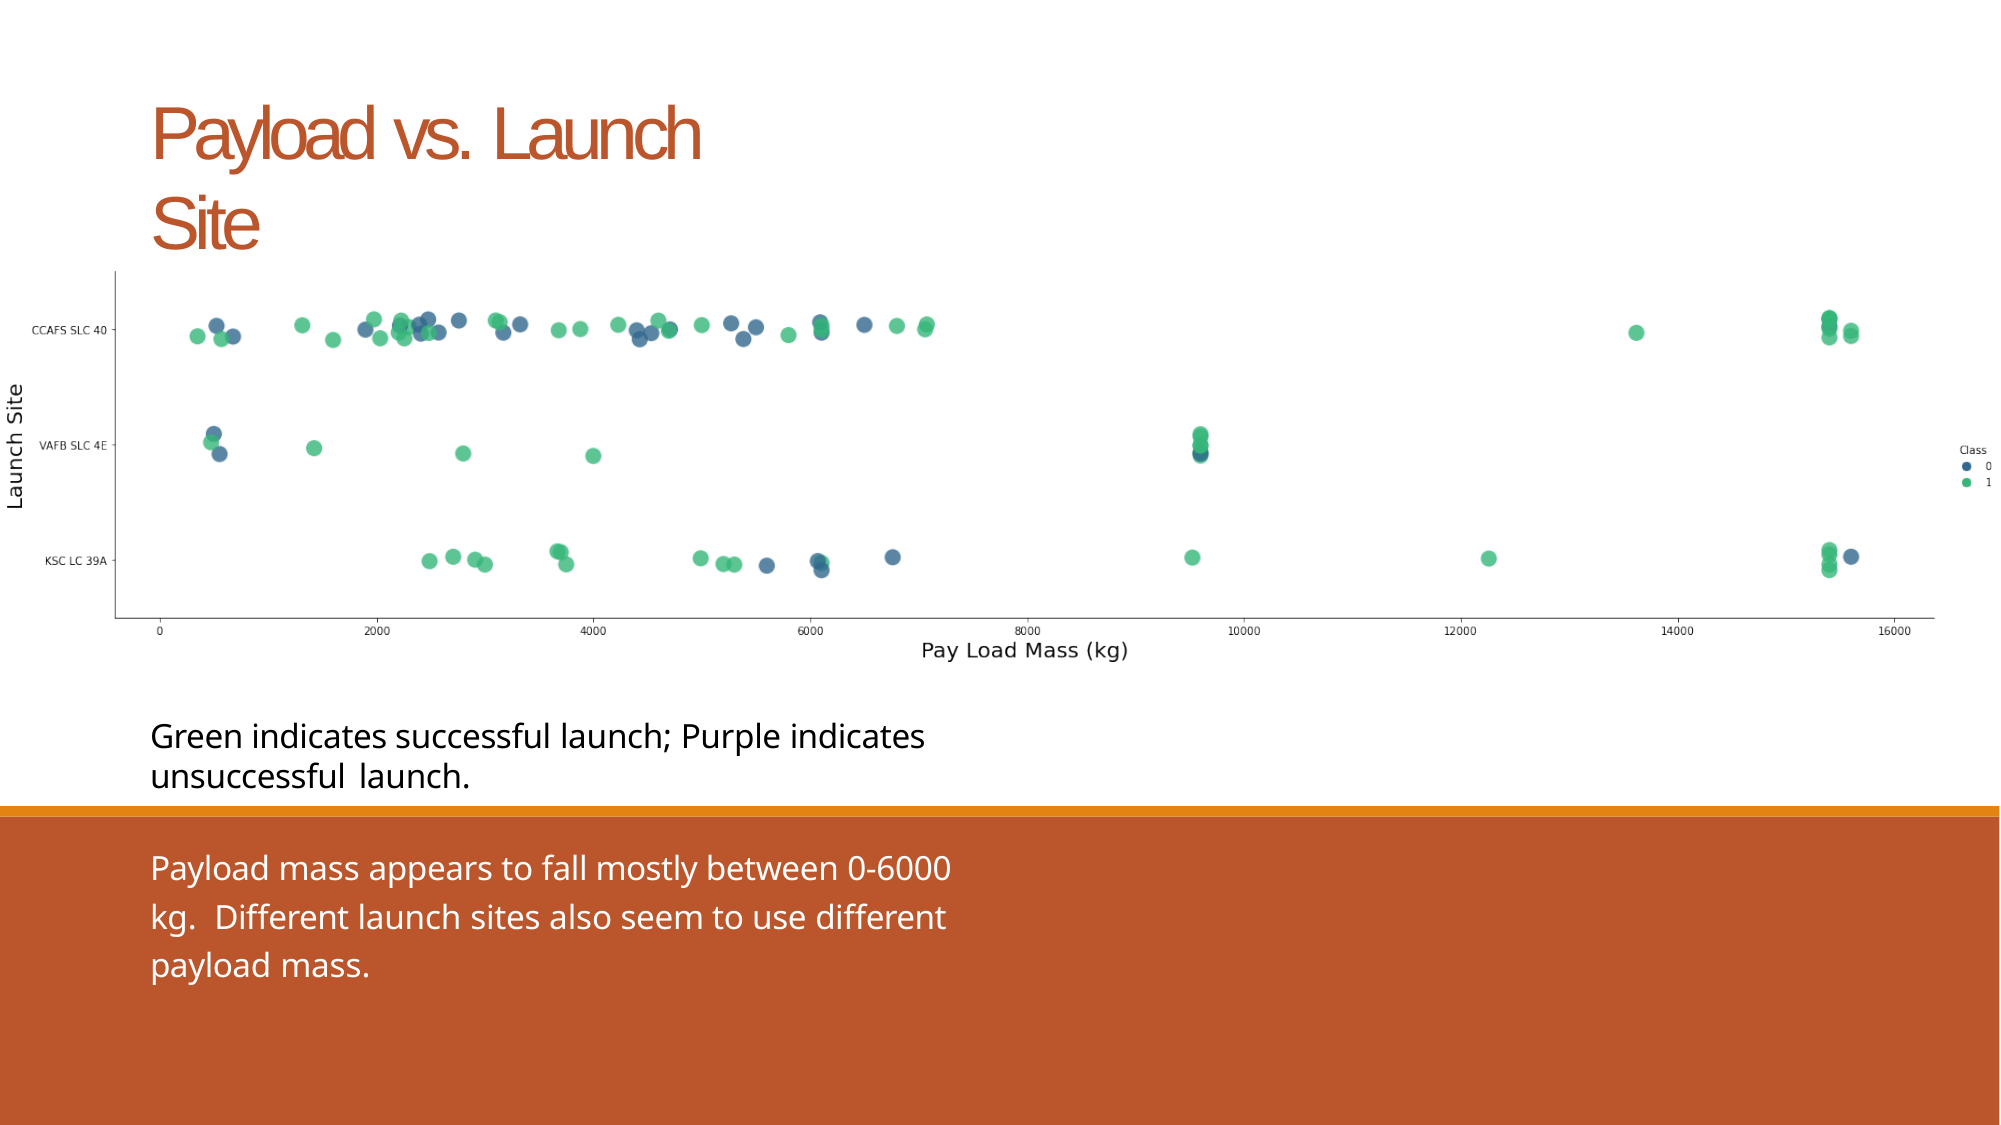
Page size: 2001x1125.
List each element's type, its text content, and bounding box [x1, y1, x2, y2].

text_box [0, 805, 2000, 1125]
text_box Green indicates successful launch; Purple indicates unsuccessful launch. [147, 712, 1110, 795]
title Payload vs. Launch Site [148, 83, 809, 271]
text_box [6, 271, 1992, 662]
